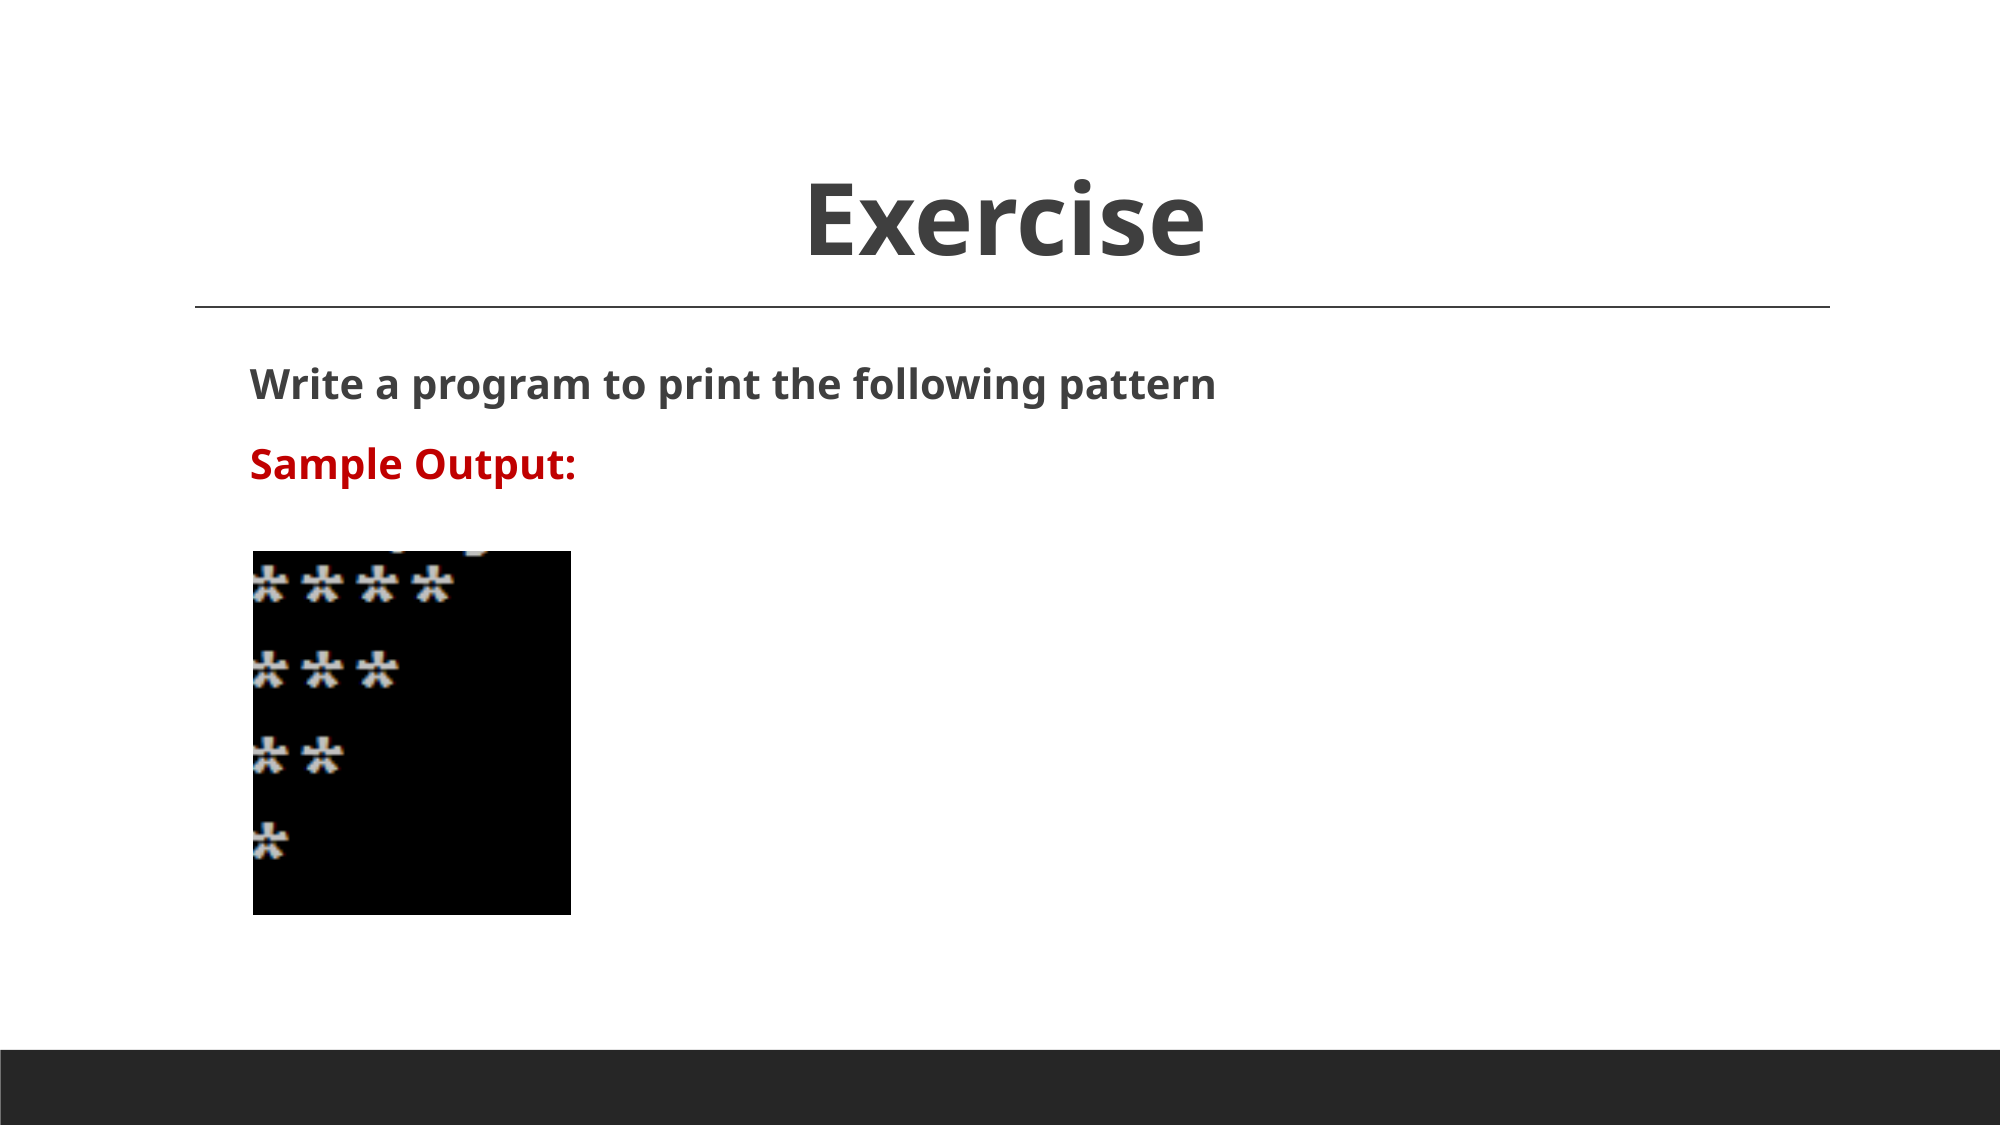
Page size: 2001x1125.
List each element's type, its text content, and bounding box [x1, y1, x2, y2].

picture [252, 551, 571, 916]
text_box Write a program to print the following pattern Sample Output: [174, 345, 1825, 963]
title Exercise [180, 47, 1830, 285]
